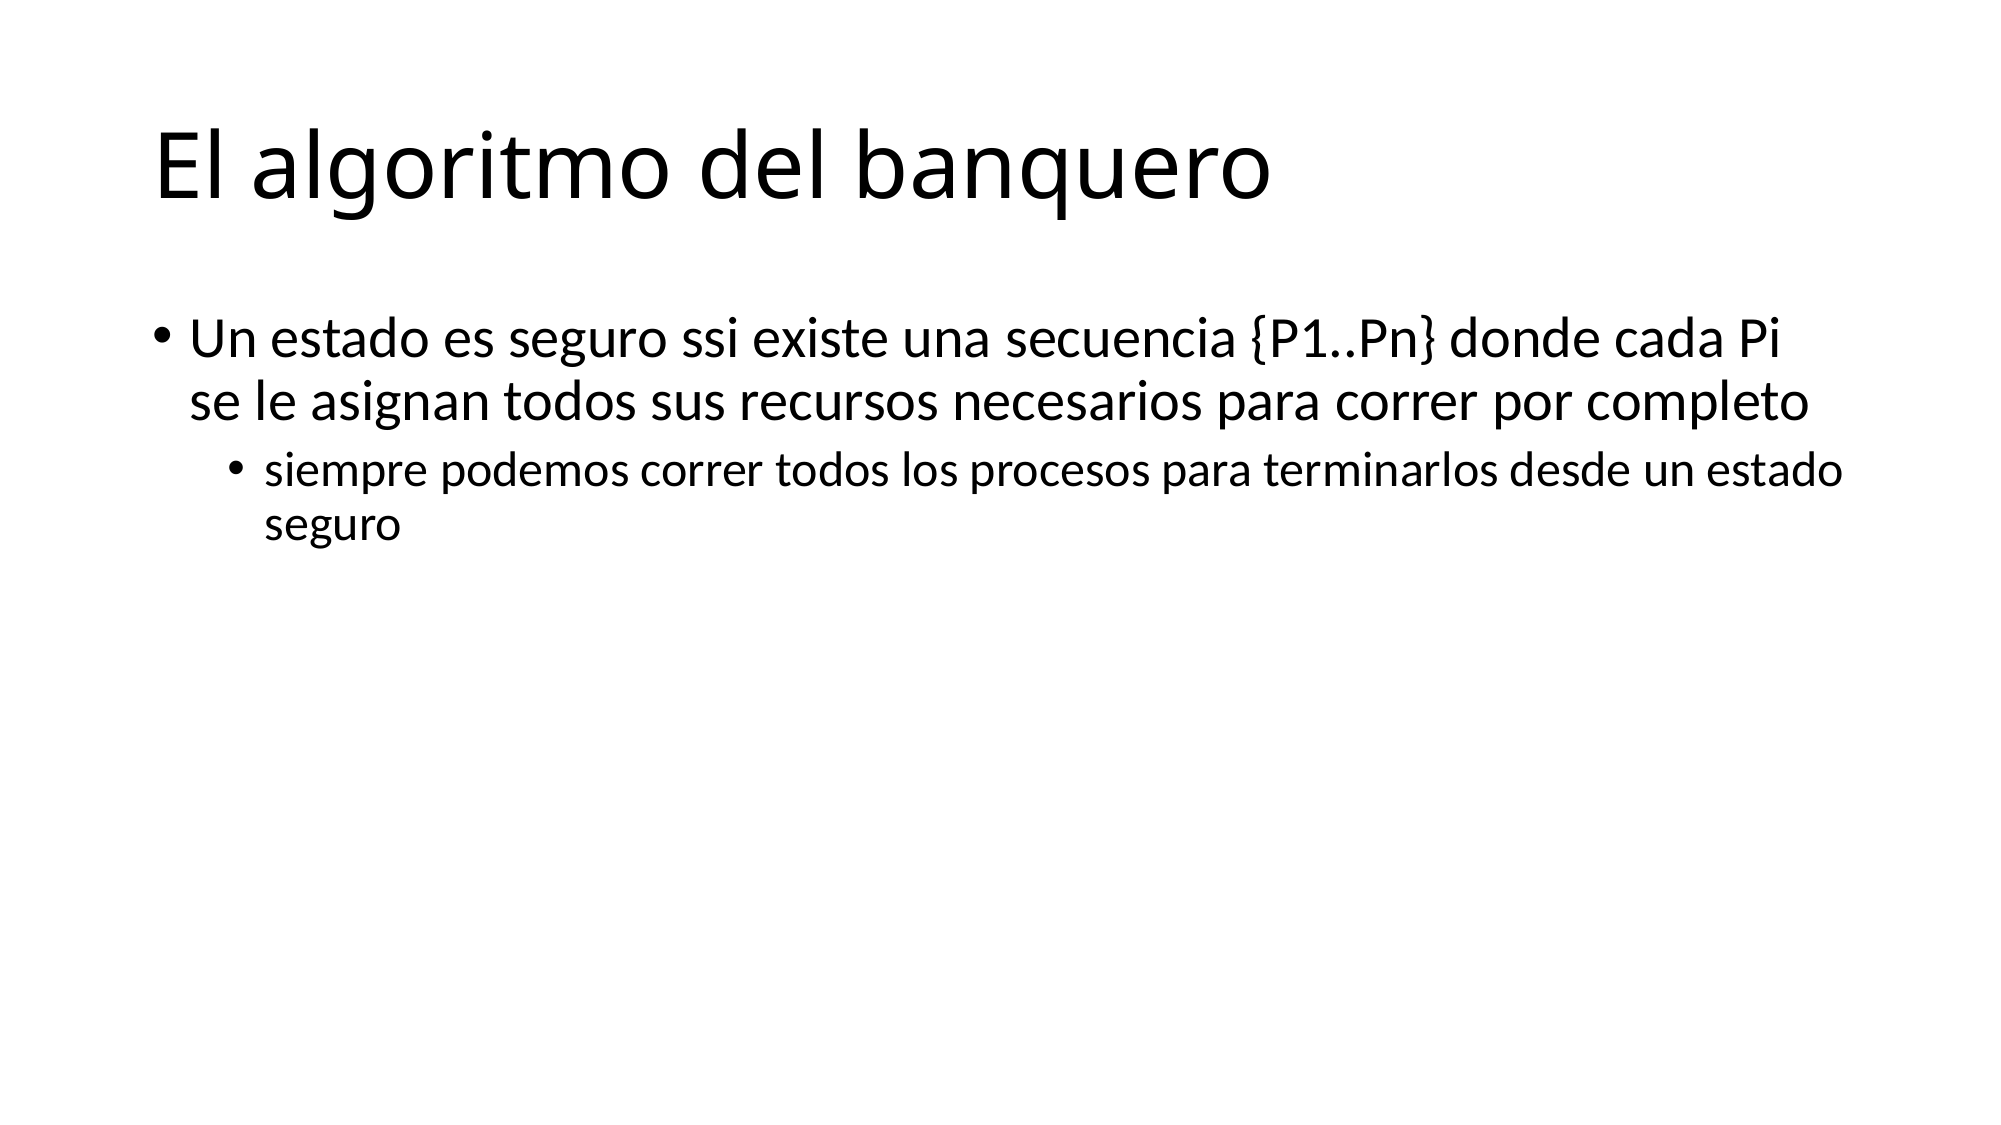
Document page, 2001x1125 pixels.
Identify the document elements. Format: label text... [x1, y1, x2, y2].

title El algoritmo del banquero [137, 59, 1863, 278]
list Un estado es seguro ssi existe una secuencia {P1..Pn} donde cada Pi se le asignan todos sus recursos necesarios para correr por completo siempre podemos correr todos los procesos para terminarlos desde un estado seguro [137, 299, 1863, 1014]
